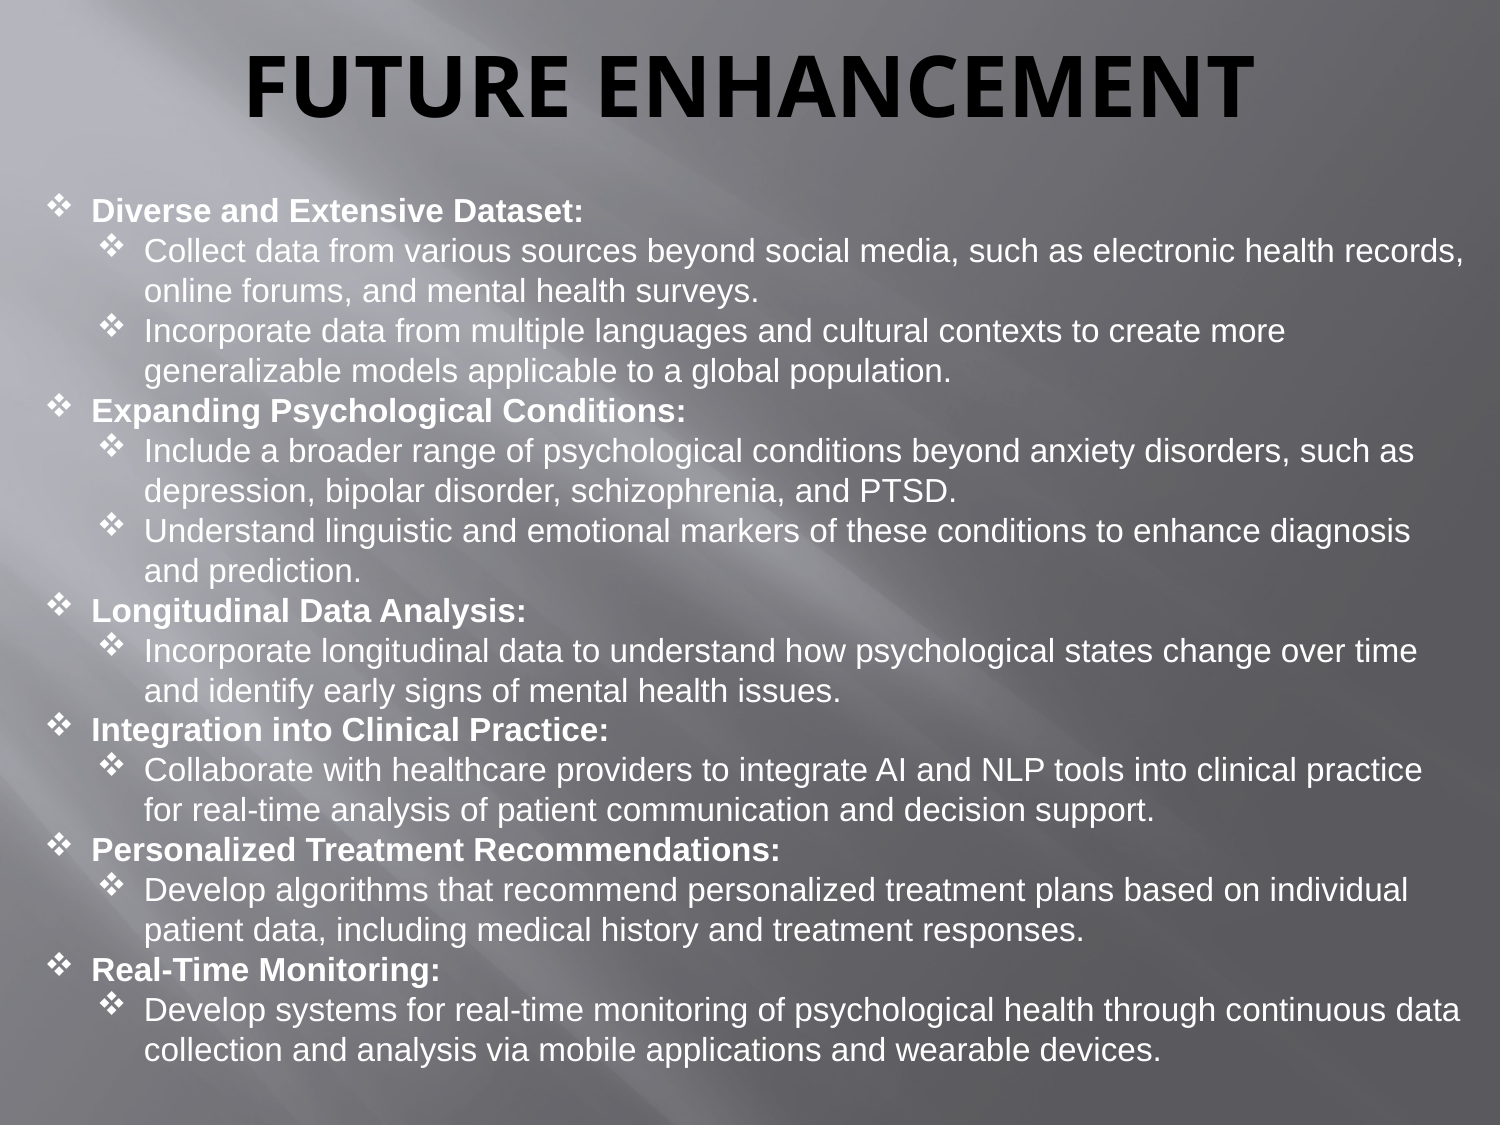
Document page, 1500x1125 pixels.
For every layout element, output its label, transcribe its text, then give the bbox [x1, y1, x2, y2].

list Diverse and Extensive Dataset: Collect data from various sources beyond social media, such as electronic health records, online forums, and mental health surveys. Incorporate data from multiple languages and cultural contexts to create more generalizable models applicable to a global population. Expanding Psychological Conditions: Include a broader range of psychological conditions beyond anxiety disorders, such as depression, bipolar disorder, schizophrenia, and PTSD. Understand linguistic and emotional markers of these conditions to enhance diagnosis and prediction. Longitudinal Data Analysis: Incorporate longitudinal data to understand how psychological states change over time and identify early signs of mental health issues. Integration into Clinical Practice: Collaborate with healthcare providers to integrate AI and NLP tools into clinical practice for real-time analysis of patient communication and decision support. Personalized Treatment Recommendations: Develop algorithms that recommend personalized treatment plans based on individual patient data, including medical history and treatment responses. Real-Time Monitoring: Develop systems for real-time monitoring of psychological health through continuous data collection and analysis via mobile applications and wearable devices. [29, 182, 1483, 1116]
title FUTURE ENHANCEMENT [75, 0, 1425, 177]
